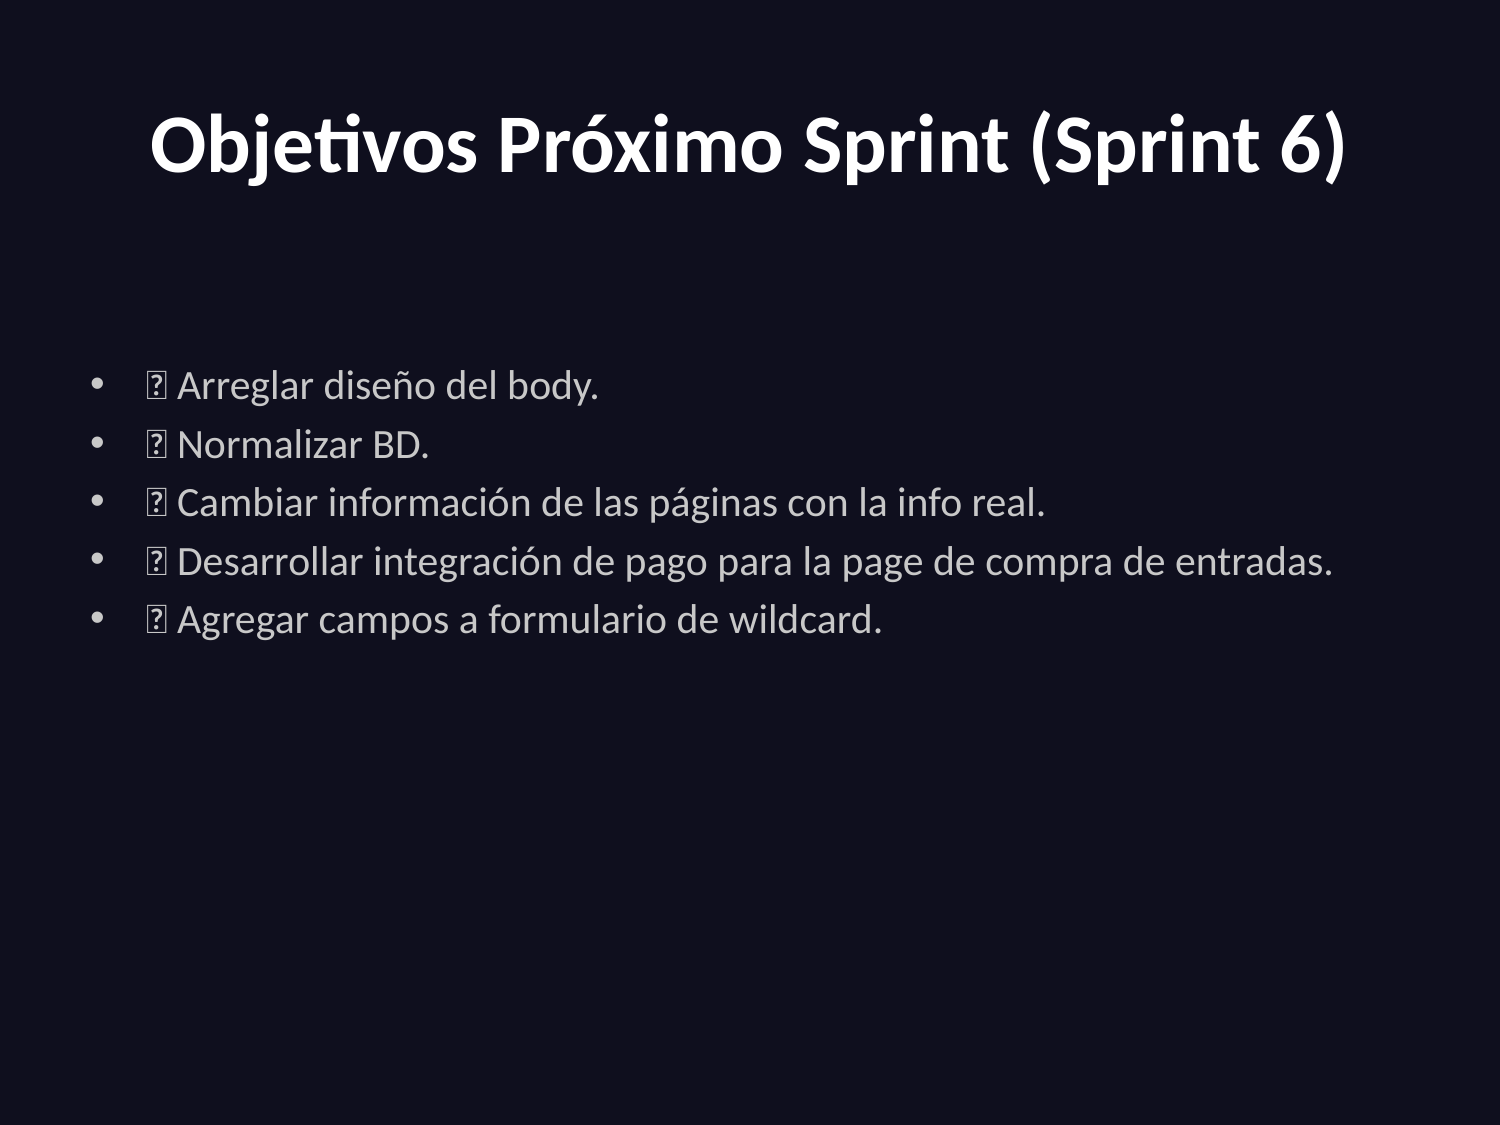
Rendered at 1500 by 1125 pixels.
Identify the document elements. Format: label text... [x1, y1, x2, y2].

title Objetivos Próximo Sprint (Sprint 6) [75, 45, 1425, 233]
list 🎯 Arreglar diseño del body. 🎯 Normalizar BD. 🎯 Cambiar información de las páginas con la info real. 🎯 Desarrollar integración de pago para la page de compra de entradas. 🎯 Agregar campos a formulario de wildcard. [75, 262, 1425, 1005]
